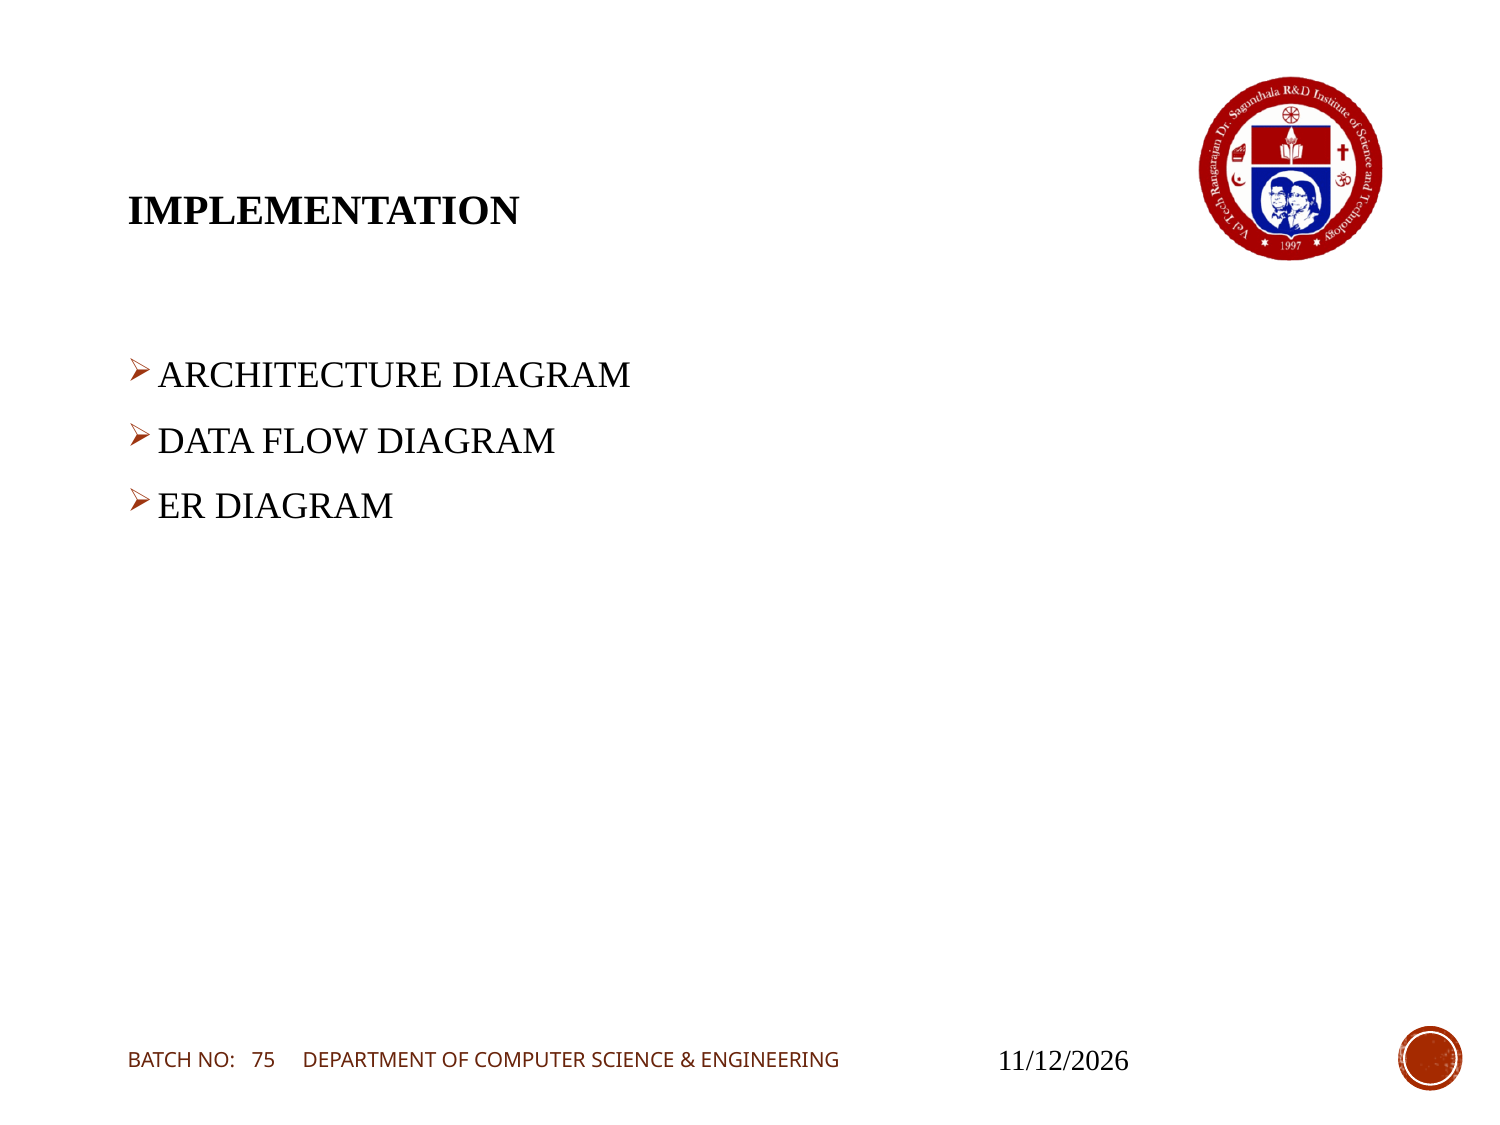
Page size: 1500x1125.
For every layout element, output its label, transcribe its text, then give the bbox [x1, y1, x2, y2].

title IMPLEMENTATION [112, 79, 1388, 344]
list ARCHITECTURE DIAGRAM DATA FLOW DIAGRAM ER DIAGRAM [112, 348, 1184, 1013]
slide_number [1391, 1028, 1471, 1089]
slide_number [982, 1028, 1386, 1089]
footer BATCH NO: 75 DEPARTMENT OF COMPUTER SCIENCE & ENGINEERING [112, 1028, 891, 1089]
